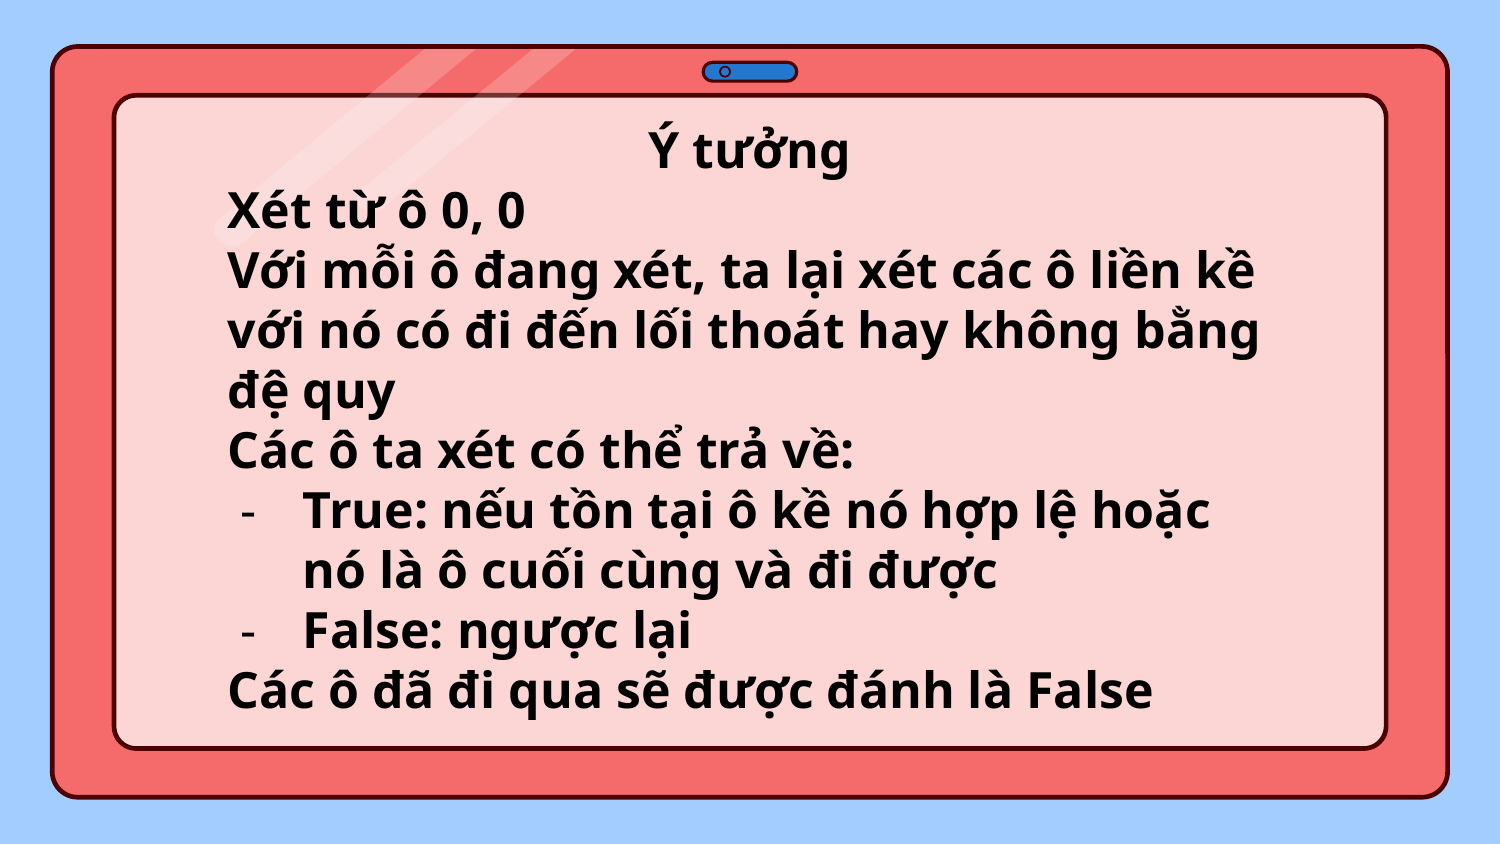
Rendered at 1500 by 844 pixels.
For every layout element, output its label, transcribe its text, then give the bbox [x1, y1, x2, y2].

text_box Ý tưởng Xét từ ô 0, 0 Với mỗi ô đang xét, ta lại xét các ô liền kề với nó có đi đến lối thoát hay không bằng đệ quy Các ô ta xét có thể trả về: True: nếu tồn tại ô kề nó hợp lệ hoặc nó là ô cuối cùng và đi được False: ngược lại Các ô đã đi qua sẽ được đánh là False [212, 103, 1288, 734]
